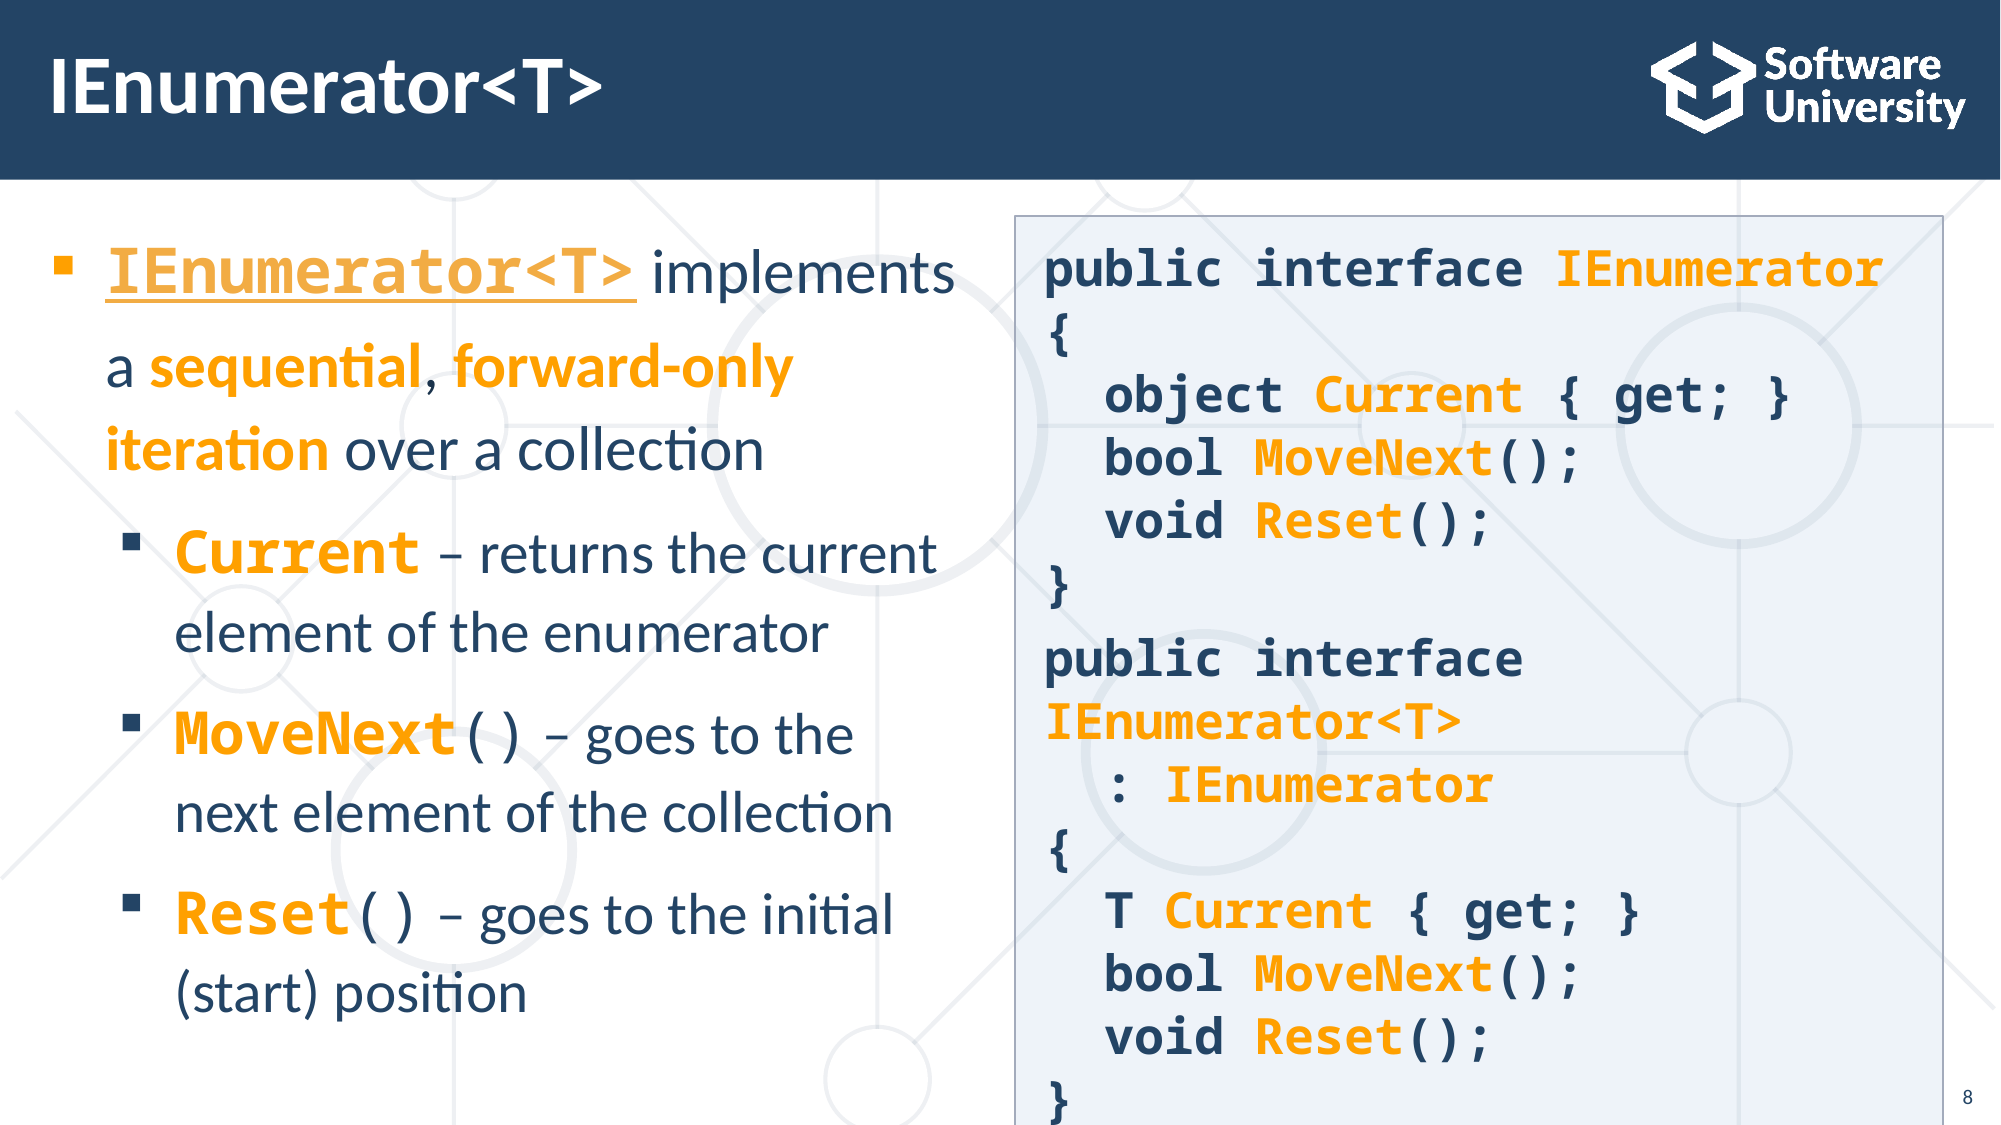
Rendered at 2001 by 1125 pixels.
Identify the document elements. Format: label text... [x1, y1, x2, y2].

title IEnumerator<T> [31, 16, 1625, 162]
list IEnumerator<T> implements a sequential, forward-only iteration over a collection Current – returns the current element of the enumerator MoveNext() – goes to the next element of the collection Reset() – goes to the initial (start) position [31, 215, 986, 1104]
picture [1651, 41, 1966, 134]
text_box public interface IEnumerator { object Current { get; } bool MoveNext(); void Reset(); } public interface IEnumerator<T> : IEnumerator { T Current { get; } bool MoveNext(); void Reset(); } [1014, 215, 1943, 1125]
slide_number 8 [1943, 1067, 1989, 1117]
